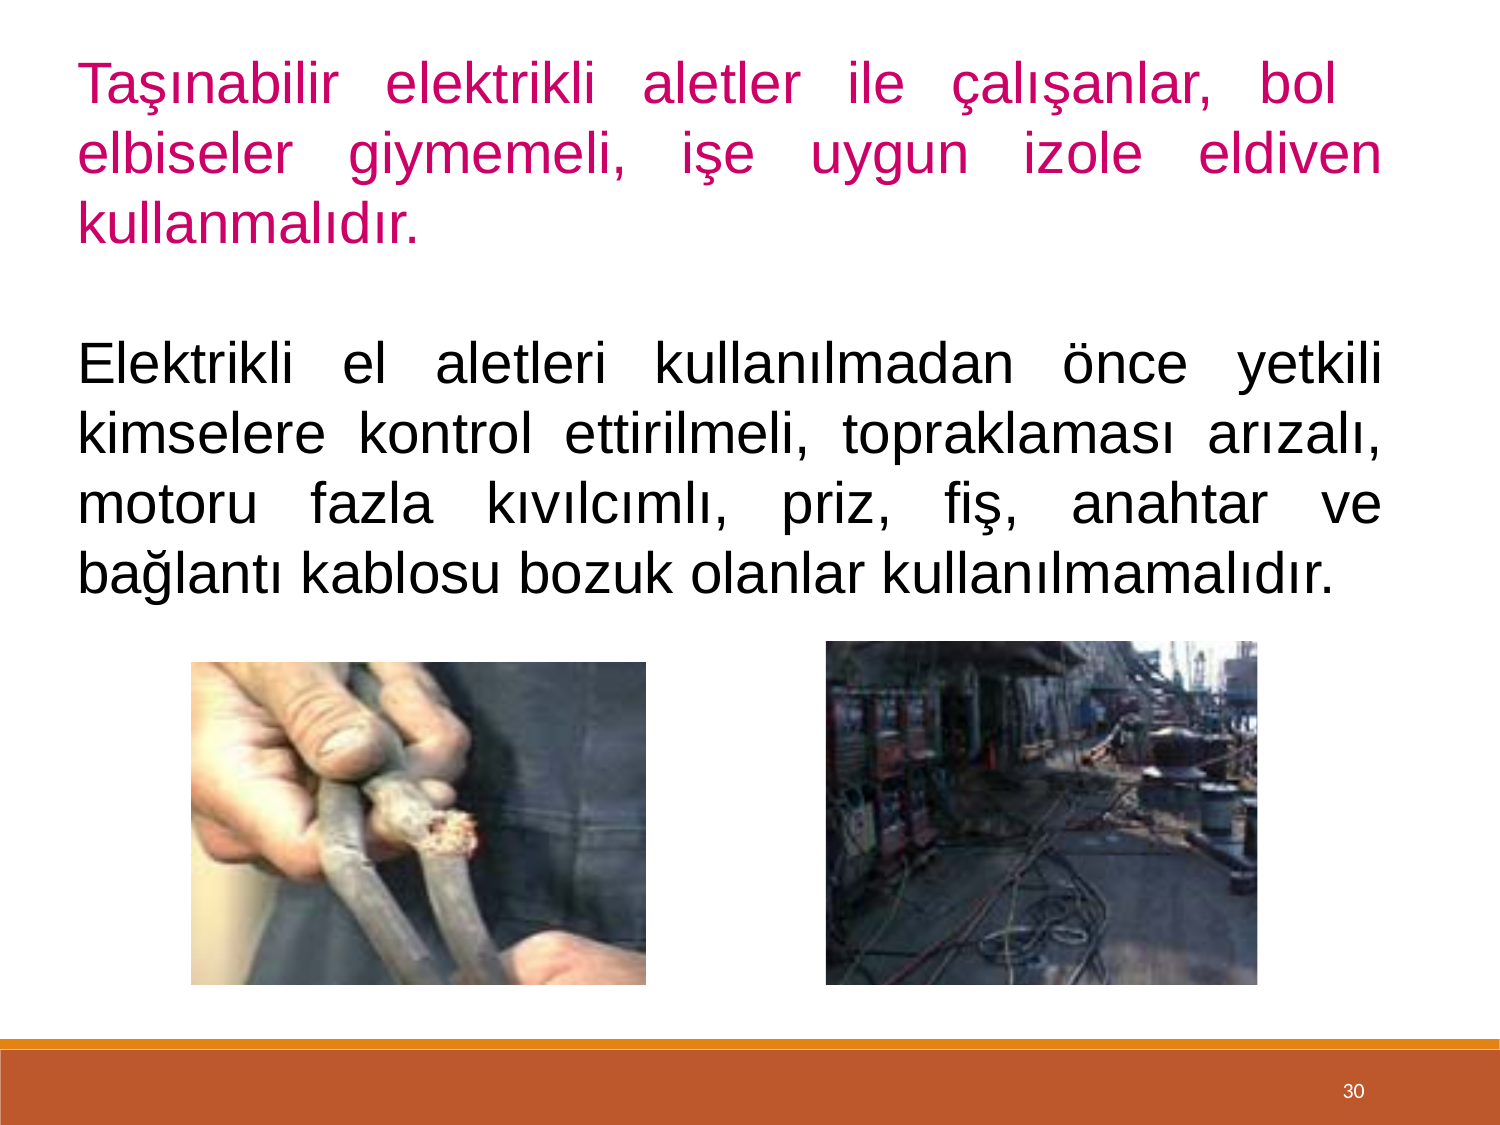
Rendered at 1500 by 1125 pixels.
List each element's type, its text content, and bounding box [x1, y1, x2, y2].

picture [825, 641, 1258, 985]
slide_number 30 [1218, 1059, 1380, 1120]
picture [190, 661, 647, 985]
text_box Taşınabilir elektrikli aletler ile çalışanlar, bol elbiseler giymemeli, işe uygun izole eldiven kullanmalıdır. Elektrikli el aletleri kullanılmadan önce yetkili kimselere kontrol ettirilmeli, topraklaması arızalı, motoru fazla kıvılcımlı, priz, fiş, anahtar ve bağlantı kablosu bozuk olanlar kullanılmamalıdır. [62, 37, 1400, 683]
